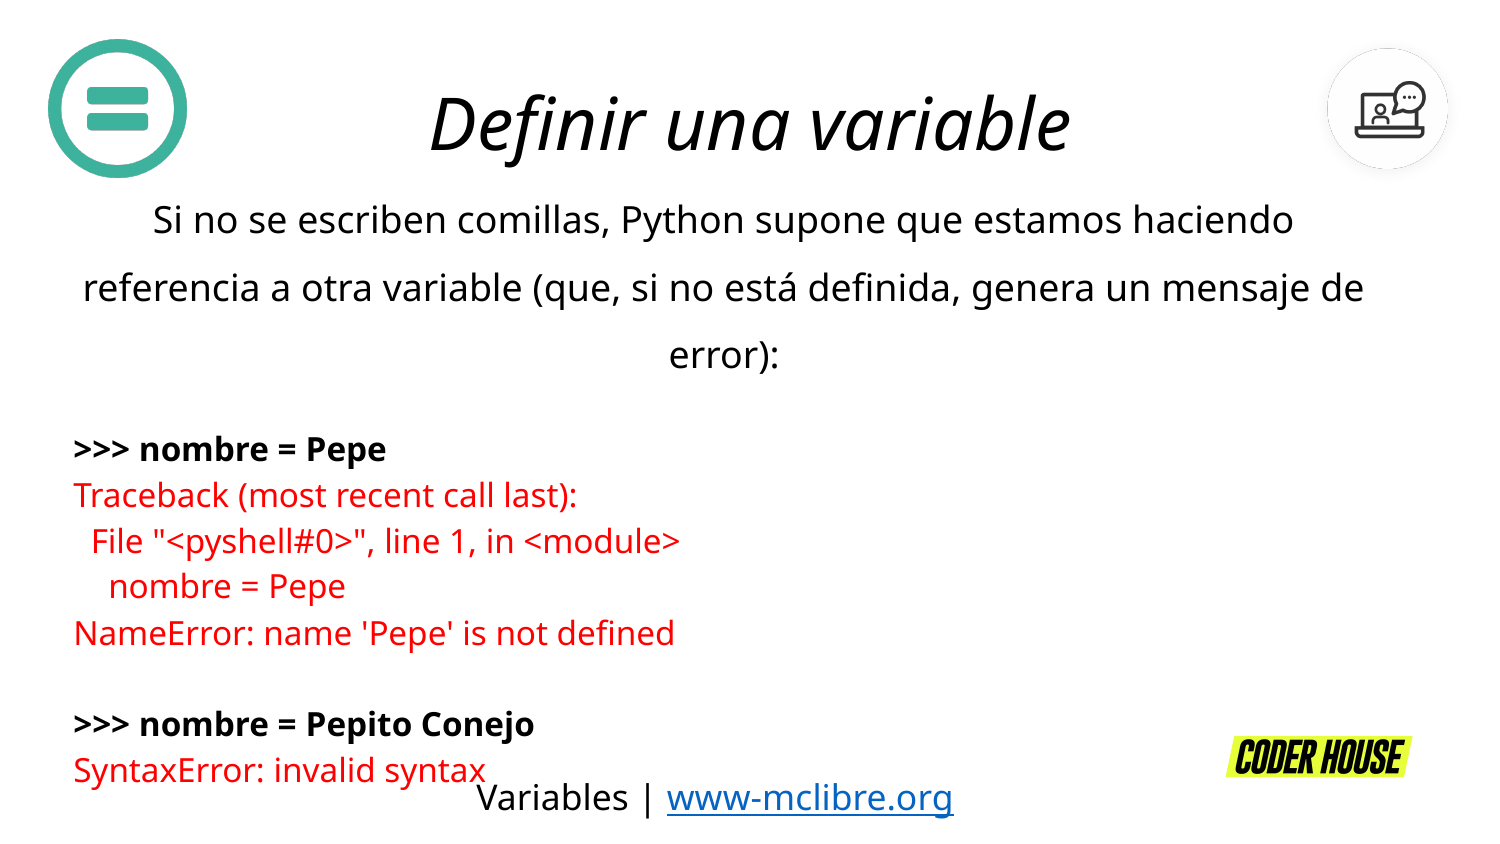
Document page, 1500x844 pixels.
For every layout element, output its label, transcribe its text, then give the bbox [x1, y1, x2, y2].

picture [1311, 32, 1464, 185]
text_box Si no se escriben comillas, Python supone que estamos haciendo referencia a otra variable (que, si no está definida, genera un mensaje de error): >>> nombre = Pepe Traceback (most recent call last): File "<pyshell#0>", line 1, in <module> nombre = Pepe NameError: name 'Pepe' is not defined >>> nombre = Pepito Conejo SyntaxError: invalid syntax [58, 181, 1391, 819]
picture [48, 39, 187, 178]
text_box Definir una variable [296, 76, 1205, 167]
picture [1221, 728, 1417, 784]
text_box Variables | www-mclibre.org [461, 760, 1039, 839]
